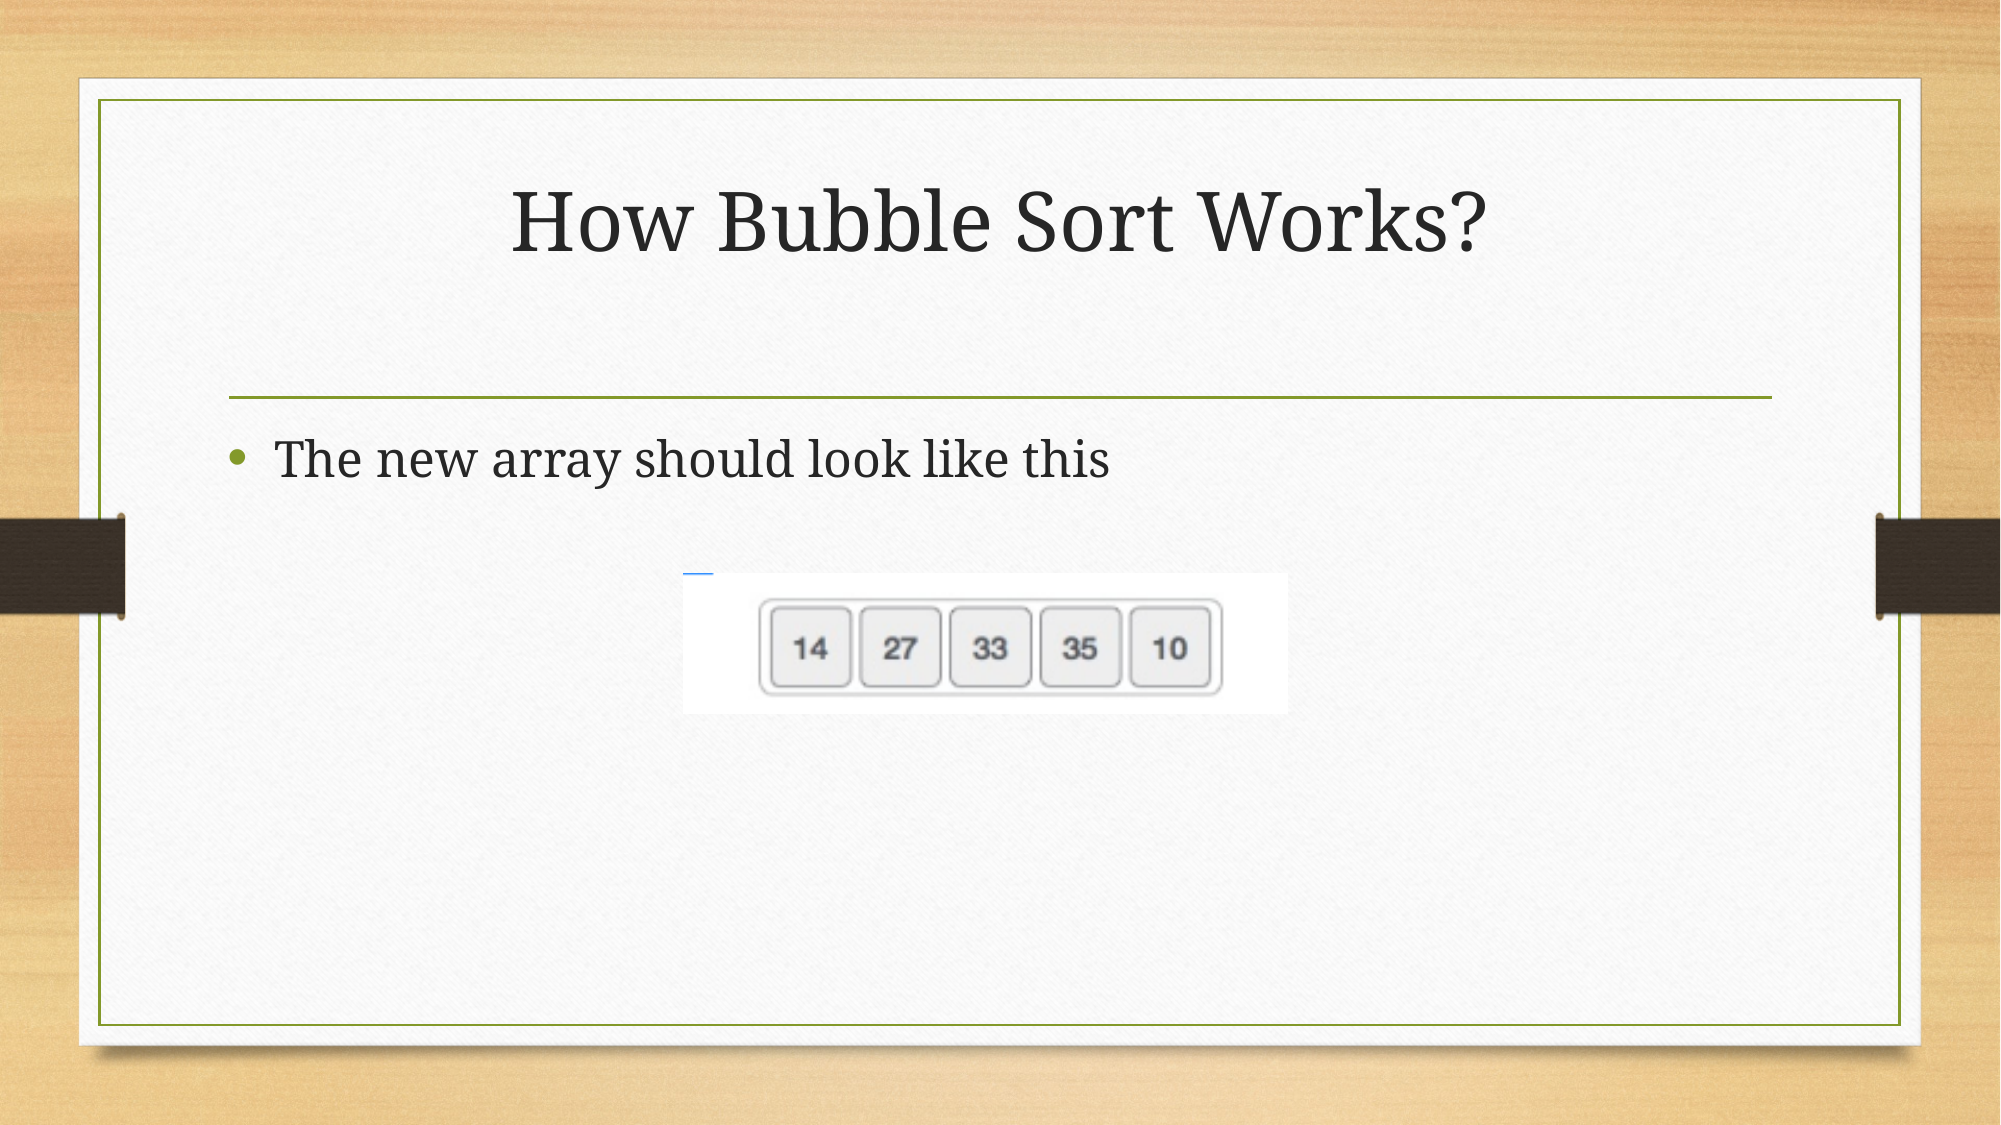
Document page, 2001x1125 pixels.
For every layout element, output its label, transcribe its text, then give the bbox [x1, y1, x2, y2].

title How Bubble Sort Works? [212, 161, 1788, 375]
picture [0, 0, 2001, 1125]
list The new array should look like this [212, 419, 1788, 964]
